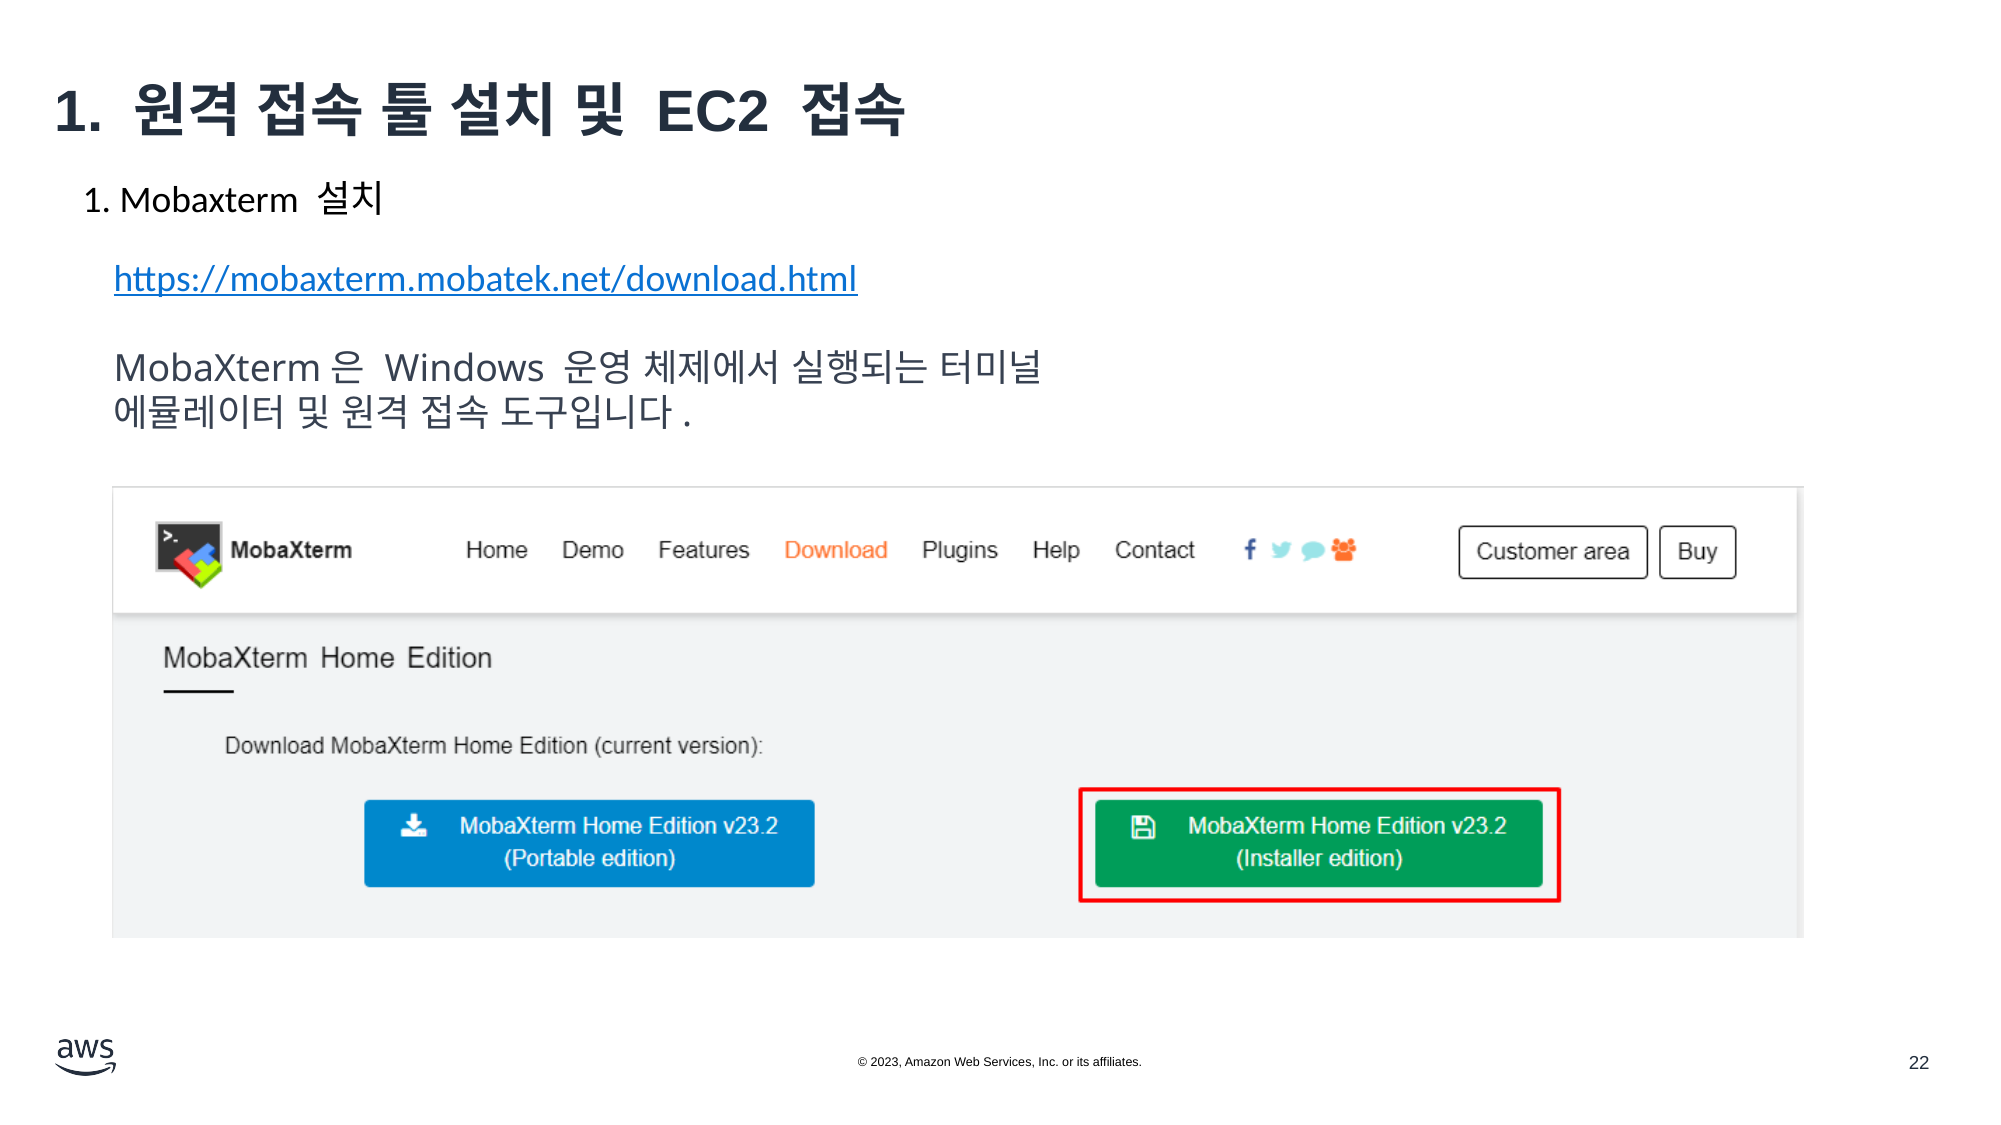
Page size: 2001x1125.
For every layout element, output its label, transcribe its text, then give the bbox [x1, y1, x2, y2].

picture [112, 485, 1804, 938]
footer © 2023, Amazon Web Services, Inc. or its affiliates. [662, 1031, 1338, 1092]
picture [55, 1039, 116, 1076]
slide_number 22 [1494, 1031, 1945, 1092]
text_box 1. Mobaxterm 설치 [68, 167, 1759, 228]
text_box https://mobaxterm.mobatek.net/download.html MobaXterm은 Windows 운영 체제에서 실행되는 터미널 에뮬레이터 및 원격 접속 도구입니다. [98, 246, 1100, 441]
title 1. 원격 접속 툴 설치 및 EC2 접속 [39, 59, 1961, 166]
